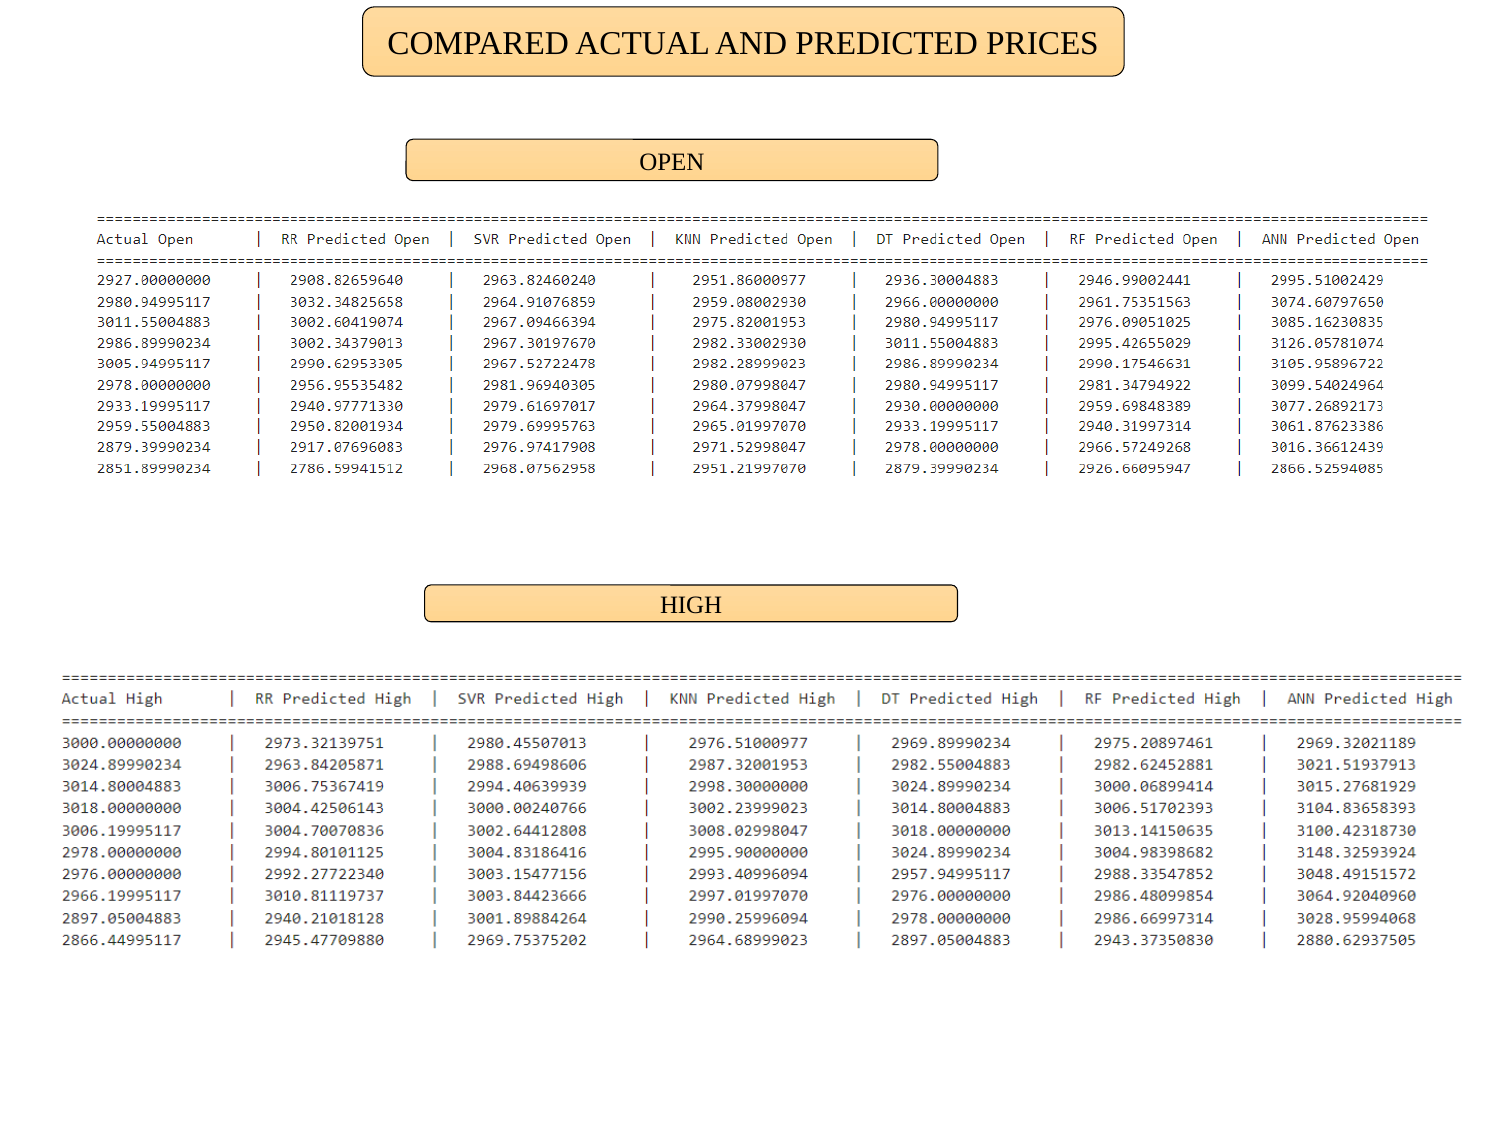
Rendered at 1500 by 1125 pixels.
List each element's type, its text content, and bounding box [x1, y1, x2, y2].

text_box OPEN [405, 138, 939, 182]
picture [93, 214, 1431, 483]
text_box COMPARED ACTUAL AND PREDICTED PRICES [362, 6, 1125, 77]
text_box HIGH [424, 584, 959, 623]
picture [58, 670, 1466, 953]
